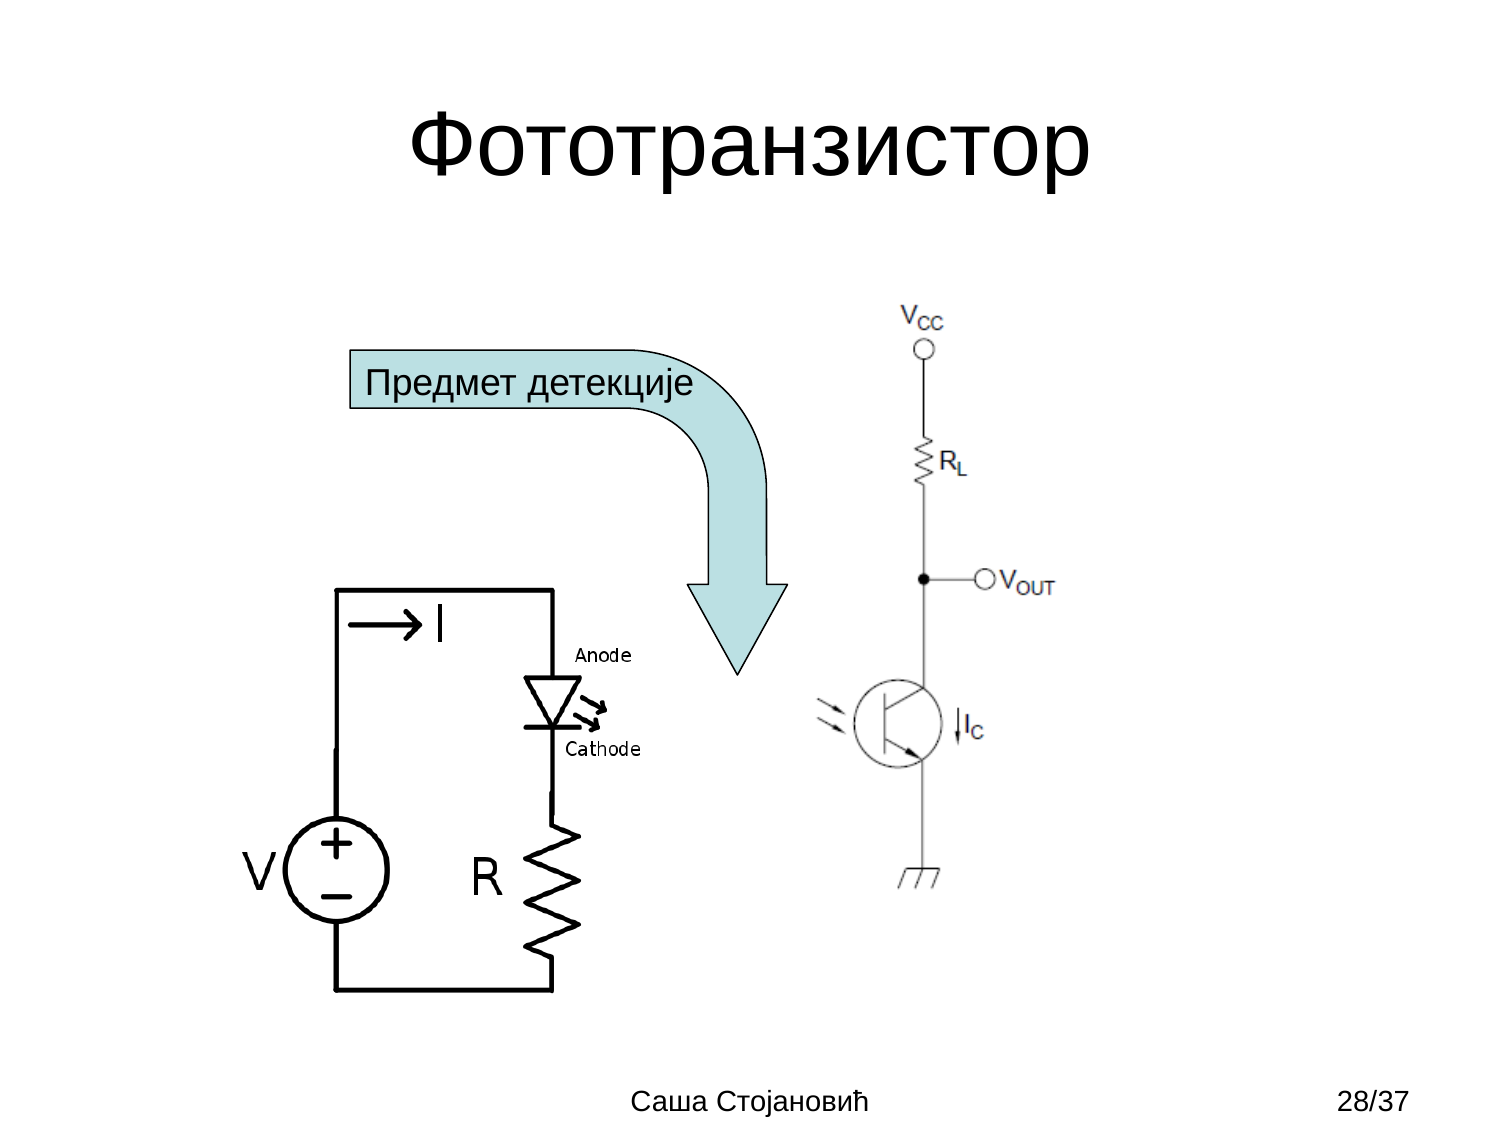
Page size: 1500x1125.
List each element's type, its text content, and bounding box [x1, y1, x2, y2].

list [774, 299, 1080, 904]
slide_number 28/37 [1074, 1074, 1426, 1125]
title Фототранзистор [75, 45, 1425, 233]
footer Саша Стојановић [512, 1074, 988, 1125]
picture [224, 574, 651, 1001]
text_box Предмет детекције [350, 350, 769, 676]
